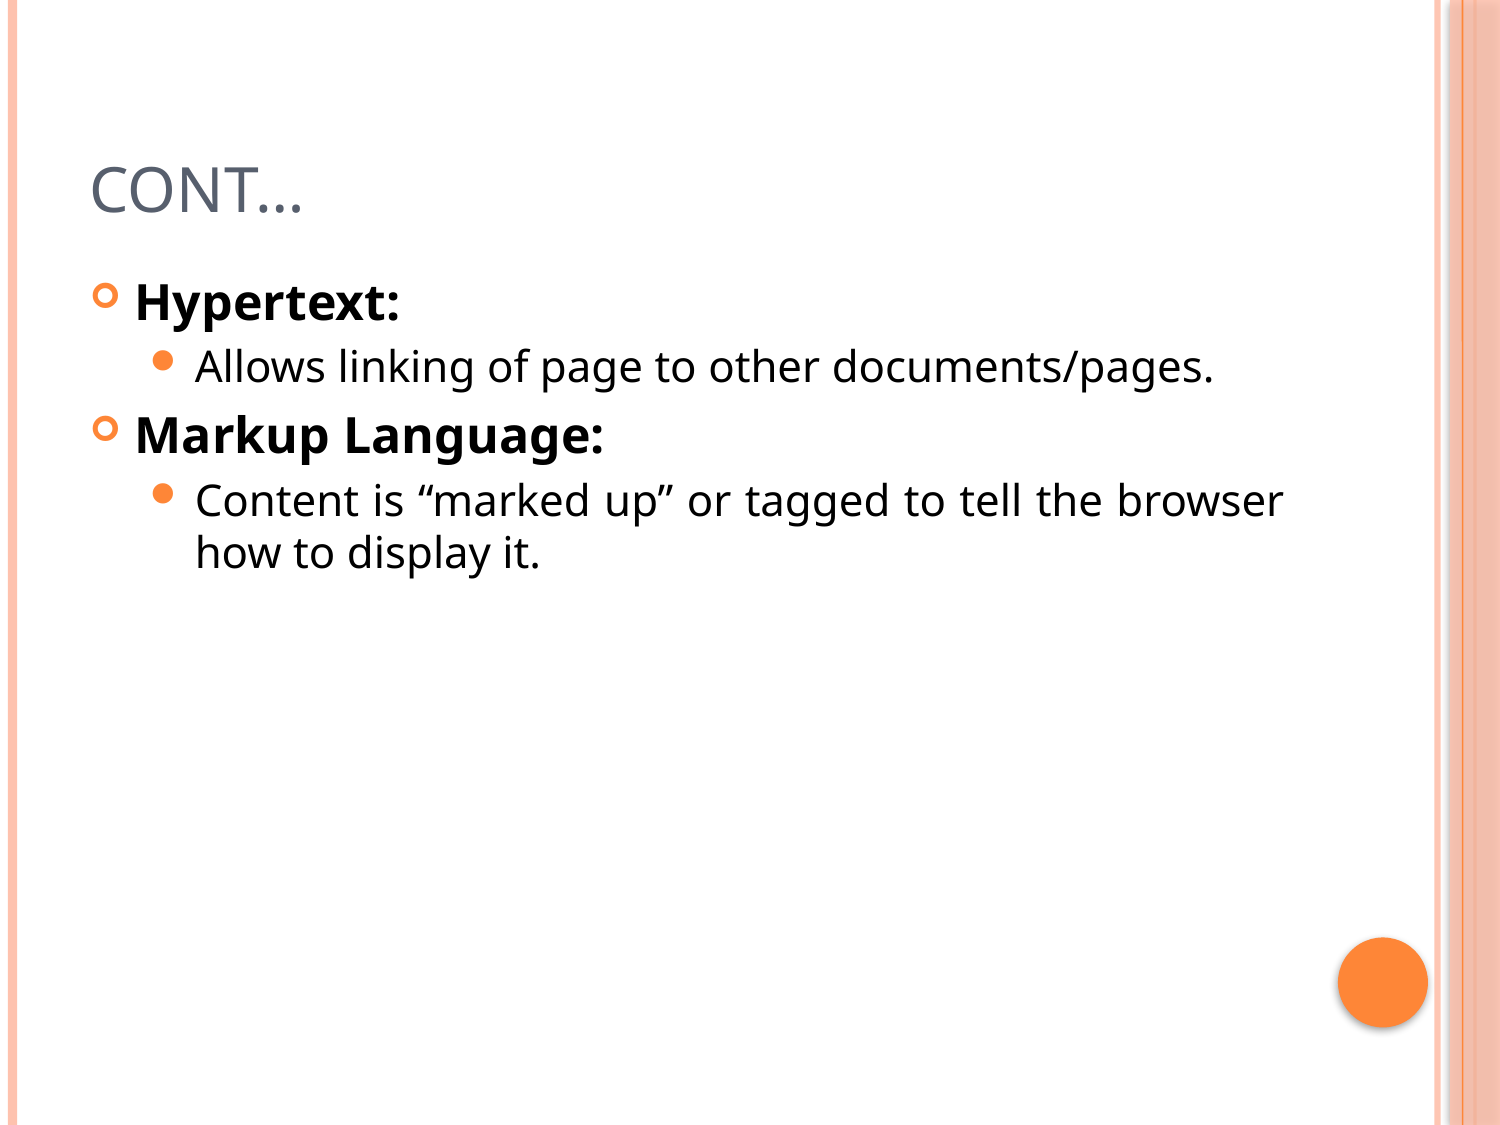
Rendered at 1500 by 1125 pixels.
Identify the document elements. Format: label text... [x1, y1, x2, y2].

list Hypertext: Allows linking of page to other documents/pages. Markup Language: Content is “marked up” or tagged to tell the browser how to display it. [75, 262, 1300, 1062]
title Cont… [75, 45, 1300, 233]
